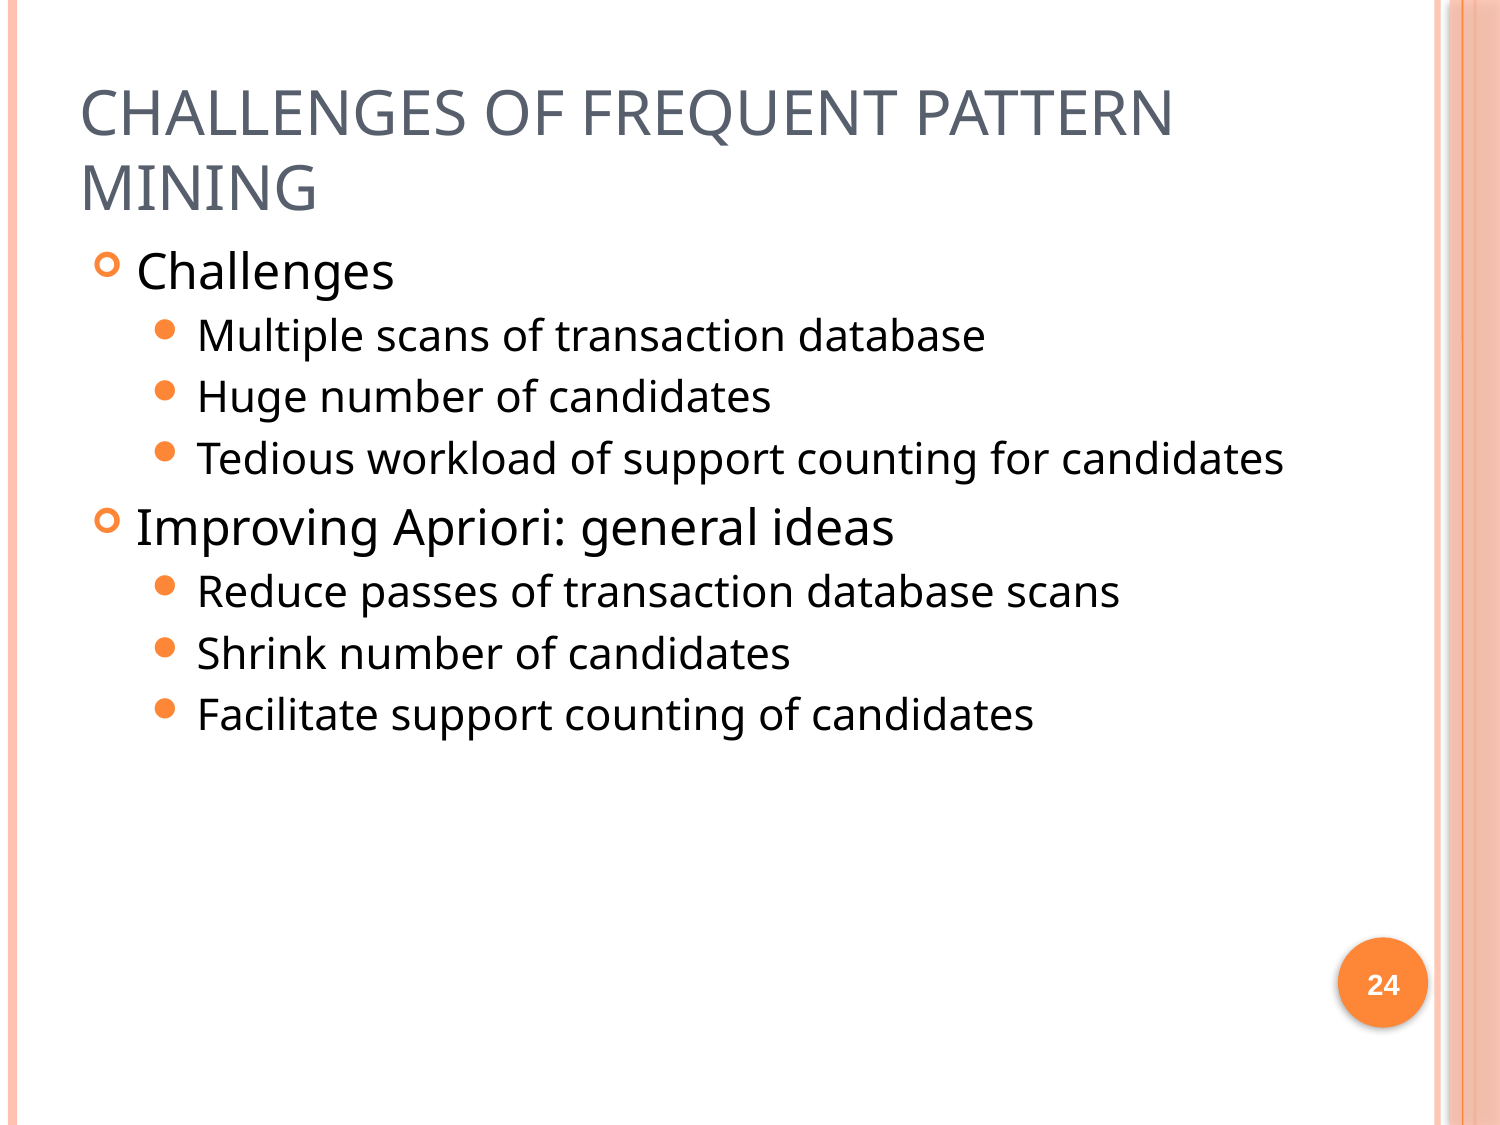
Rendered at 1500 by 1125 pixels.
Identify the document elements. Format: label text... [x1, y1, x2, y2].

title Challenges Of Frequent Pattern Mining [64, 42, 1400, 231]
slide_number 24 [1333, 940, 1434, 1026]
list Challenges Multiple scans of transaction database Huge number of candidates Tedious workload of support counting for candidates Improving Apriori: general ideas Reduce passes of transaction database scans Shrink number of candidates Facilitate support counting of candidates [76, 231, 1365, 1059]
